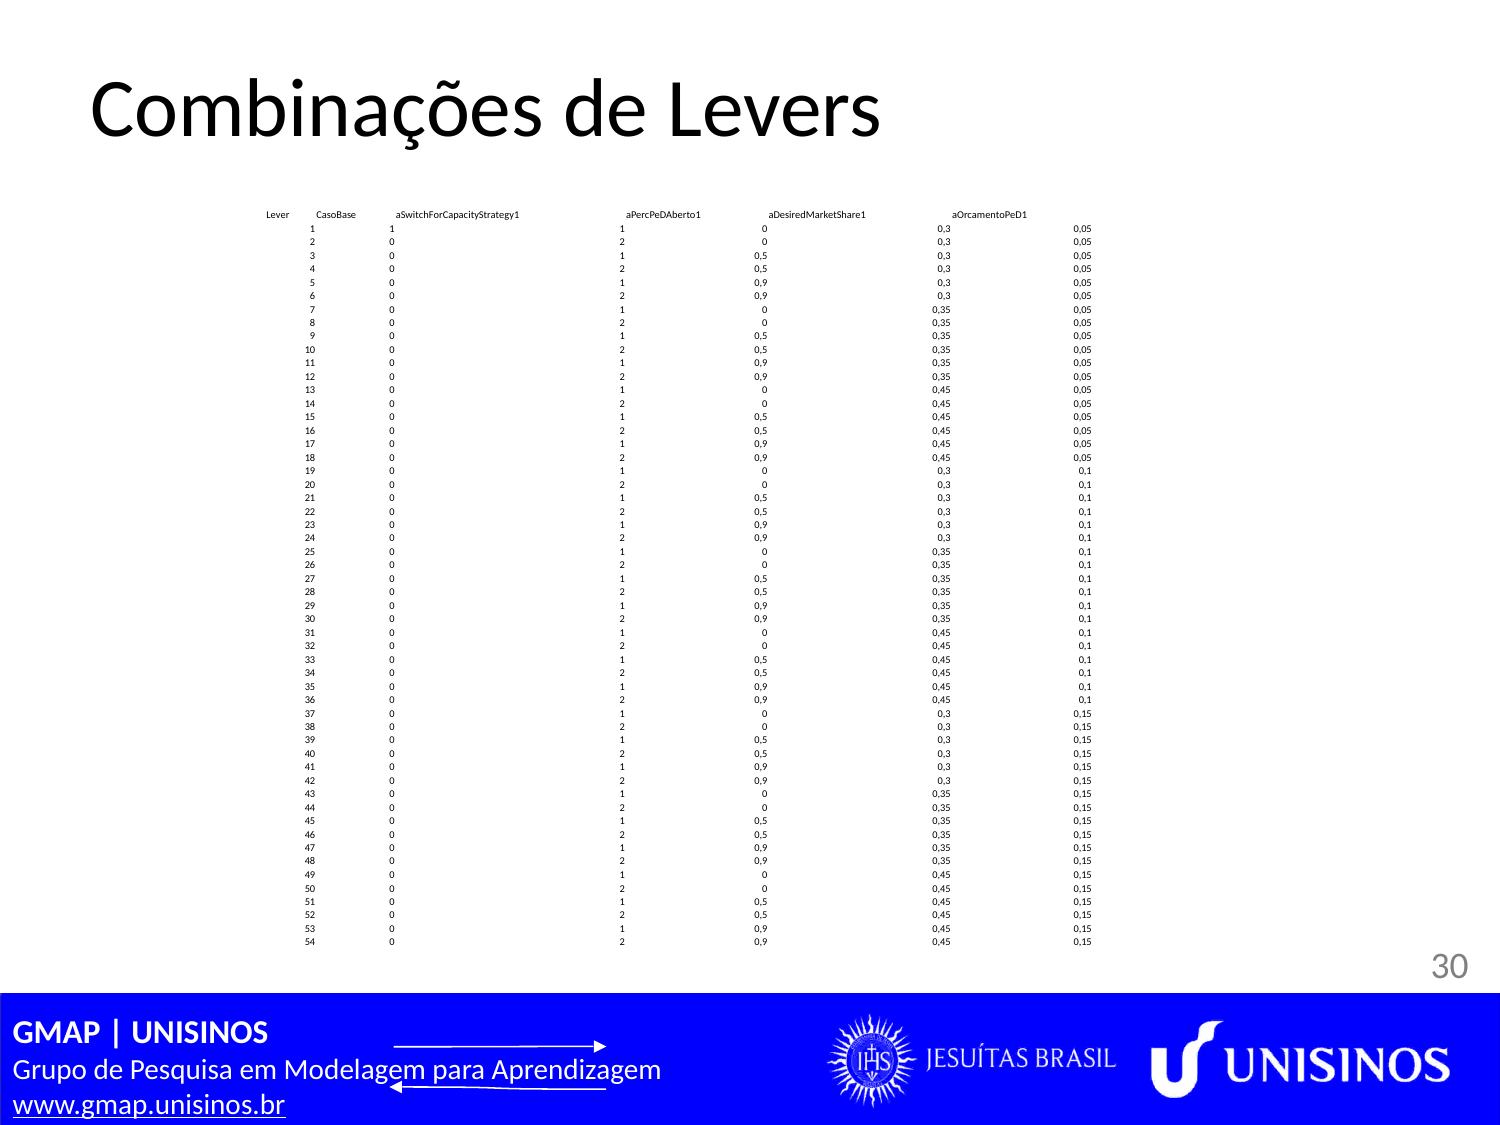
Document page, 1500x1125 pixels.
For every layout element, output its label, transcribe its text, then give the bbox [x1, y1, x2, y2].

table_cell 24 [266, 531, 316, 545]
table_cell 0 [316, 706, 395, 720]
table_cell 0,35 [768, 356, 951, 370]
table_cell 0 [316, 733, 395, 747]
table_cell 0 [316, 881, 395, 895]
table_cell 0,1 [951, 545, 1092, 558]
table_cell 0,5 [625, 491, 768, 504]
table_cell 0,05 [951, 410, 1092, 424]
table_cell 0,15 [951, 801, 1092, 814]
table_cell 0 [316, 316, 395, 329]
table_cell 41 [266, 760, 316, 774]
table_cell 0 [316, 289, 395, 302]
table_cell 23 [266, 518, 316, 531]
table_cell 2 [395, 854, 625, 868]
table_cell 2 [395, 612, 625, 626]
table_cell 0,05 [951, 437, 1092, 450]
table_cell 0,15 [951, 841, 1092, 854]
table_cell 0 [316, 558, 395, 572]
table_cell 0,35 [768, 814, 951, 827]
table_cell 0,15 [951, 854, 1092, 868]
table_cell 2 [395, 504, 625, 518]
table_cell 0,35 [768, 329, 951, 343]
table_cell 0,3 [768, 774, 951, 787]
table_cell 0 [316, 612, 395, 626]
table_cell 0,35 [768, 302, 951, 316]
table_cell 0,5 [625, 908, 768, 922]
table_cell 1 [395, 922, 625, 935]
table_cell 0,9 [625, 450, 768, 464]
table_cell 0,35 [768, 316, 951, 329]
table_cell 2 [395, 450, 625, 464]
table_cell 0,45 [768, 895, 951, 908]
table_cell 0,15 [951, 814, 1092, 827]
table_cell 0 [316, 464, 395, 477]
table_cell 0 [625, 477, 768, 491]
table_cell 0,05 [951, 275, 1092, 289]
table_cell 0,05 [951, 356, 1092, 370]
table_cell 0,9 [625, 679, 768, 693]
table_cell 1 [395, 329, 625, 343]
table_cell 0,05 [951, 450, 1092, 464]
table_cell 11 [266, 356, 316, 370]
table_cell 1 [395, 760, 625, 774]
table_cell 0,5 [625, 343, 768, 356]
table_cell 0,3 [768, 289, 951, 302]
table_cell 0 [316, 774, 395, 787]
table_cell 0,05 [951, 302, 1092, 316]
table_cell 47 [266, 841, 316, 854]
table_cell 21 [266, 491, 316, 504]
table_cell 0,1 [951, 652, 1092, 666]
table_cell 19 [266, 464, 316, 477]
table_cell 1 [395, 464, 625, 477]
table_cell 0,9 [625, 612, 768, 626]
table_cell 0,3 [768, 235, 951, 249]
table_cell 0,45 [768, 693, 951, 706]
table_cell 2 [395, 343, 625, 356]
table_cell 0 [625, 626, 768, 639]
table_cell 0,3 [768, 720, 951, 733]
table_cell 27 [266, 572, 316, 585]
table_cell 0,05 [951, 329, 1092, 343]
table_cell 8 [266, 316, 316, 329]
table_cell 1 [395, 222, 625, 235]
table_cell 0,15 [951, 760, 1092, 774]
table_cell 2 [395, 693, 625, 706]
table_cell 0 [316, 868, 395, 881]
table_cell 0 [625, 868, 768, 881]
table_cell 0,3 [768, 477, 951, 491]
table_cell 0,1 [951, 464, 1092, 477]
table_cell 0,35 [768, 585, 951, 599]
table_cell 26 [266, 558, 316, 572]
table_cell 14 [266, 397, 316, 410]
table_cell 0 [316, 639, 395, 652]
table_cell 2 [395, 720, 625, 733]
table_cell 0,45 [768, 881, 951, 895]
table_cell 0,1 [951, 599, 1092, 612]
table_cell 0 [316, 356, 395, 370]
table_cell 0 [625, 720, 768, 733]
table_cell 0,15 [951, 720, 1092, 733]
table_cell 2 [395, 235, 625, 249]
table_cell 2 [395, 639, 625, 652]
table_cell 2 [395, 262, 625, 275]
table_cell 52 [266, 908, 316, 922]
table_cell 0,05 [951, 262, 1092, 275]
table_cell 0,3 [768, 733, 951, 747]
table_cell 10 [266, 343, 316, 356]
table_cell 0 [316, 572, 395, 585]
table_cell 0,5 [625, 572, 768, 585]
table_cell 0,35 [768, 841, 951, 854]
table_cell 0,15 [951, 747, 1092, 760]
table_cell 0 [316, 666, 395, 679]
table_cell 0 [316, 262, 395, 275]
table_cell 0,35 [768, 572, 951, 585]
table_cell 0,5 [625, 814, 768, 827]
table_cell 0,15 [951, 922, 1092, 935]
table_cell 0,9 [625, 518, 768, 531]
table_cell 0 [316, 383, 395, 397]
table_cell 0,3 [768, 222, 951, 235]
table_cell 0,35 [768, 787, 951, 801]
table_cell 1 [395, 275, 625, 289]
table_cell 2 [395, 747, 625, 760]
table_cell 0,45 [768, 437, 951, 450]
table_cell 1 [395, 814, 625, 827]
table_cell 0,5 [625, 504, 768, 518]
table_cell 35 [266, 679, 316, 693]
table_cell 2 [395, 801, 625, 814]
table_cell 2 [395, 774, 625, 787]
table_cell 2 [395, 477, 625, 491]
table_cell 0,35 [768, 801, 951, 814]
table_cell 2 [395, 316, 625, 329]
table_cell 0 [625, 222, 768, 235]
table_cell 43 [266, 787, 316, 801]
table_cell 39 [266, 733, 316, 747]
table_cell 0 [316, 760, 395, 774]
table_cell 0 [316, 329, 395, 343]
table_cell 53 [266, 922, 316, 935]
table_cell 0,5 [625, 747, 768, 760]
table_cell 0,1 [951, 666, 1092, 679]
table_cell 2 [395, 827, 625, 841]
table_cell 1 [395, 491, 625, 504]
table_cell 0,5 [625, 827, 768, 841]
table_cell 0 [625, 397, 768, 410]
table_cell 36 [266, 693, 316, 706]
table_cell 0,5 [625, 666, 768, 679]
table_cell 0,1 [951, 585, 1092, 599]
table_cell 2 [395, 881, 625, 895]
table_cell 0,3 [768, 275, 951, 289]
table_cell 0,1 [951, 626, 1092, 639]
table_cell 0 [316, 518, 395, 531]
table_cell 18 [266, 450, 316, 464]
table_cell 0,5 [625, 895, 768, 908]
table_cell 0 [316, 895, 395, 908]
table_cell 1 [395, 868, 625, 881]
table_header aOrcamentoPeD1 [951, 208, 1092, 222]
table_cell 0 [316, 827, 395, 841]
table_cell 0,45 [768, 935, 951, 949]
table_cell 31 [266, 626, 316, 639]
table_cell 2 [395, 558, 625, 572]
table_cell 0,3 [768, 747, 951, 760]
table_cell 7 [266, 302, 316, 316]
table_cell 0 [316, 504, 395, 518]
table_cell 1 [395, 572, 625, 585]
table_cell 0,5 [625, 249, 768, 262]
table_cell 1 [395, 679, 625, 693]
table_cell 50 [266, 881, 316, 895]
table_cell 1 [395, 895, 625, 908]
table_cell 15 [266, 410, 316, 424]
table_cell 1 [395, 518, 625, 531]
table_cell 0,1 [951, 477, 1092, 491]
table_cell 0 [316, 343, 395, 356]
table_cell 0,1 [951, 531, 1092, 545]
table_cell 2 [395, 424, 625, 437]
table_cell 0,15 [951, 935, 1092, 949]
table_cell 2 [395, 289, 625, 302]
table_cell 0 [625, 881, 768, 895]
table_cell 0,5 [625, 424, 768, 437]
table_cell 42 [266, 774, 316, 787]
table_cell 0,9 [625, 599, 768, 612]
table_cell 0 [316, 841, 395, 854]
table_cell 4 [266, 262, 316, 275]
table_cell 0 [316, 397, 395, 410]
table_cell 0 [316, 679, 395, 693]
table_cell 0,15 [951, 895, 1092, 908]
table_cell 0,1 [951, 679, 1092, 693]
table_cell 0,9 [625, 289, 768, 302]
table_cell 0 [316, 302, 395, 316]
table_cell 34 [266, 666, 316, 679]
table_cell 0,3 [768, 531, 951, 545]
table_cell 0,05 [951, 316, 1092, 329]
table_cell 0 [316, 652, 395, 666]
table_cell 0,3 [768, 249, 951, 262]
table_cell 44 [266, 801, 316, 814]
table_cell 0,5 [625, 733, 768, 747]
table_cell 46 [266, 827, 316, 841]
table_cell 0,35 [768, 545, 951, 558]
table_cell 0,9 [625, 841, 768, 854]
table_cell 25 [266, 545, 316, 558]
table_cell 0,35 [768, 599, 951, 612]
table_cell 0,5 [625, 262, 768, 275]
table_cell 0,35 [768, 558, 951, 572]
table_cell 0 [625, 558, 768, 572]
table_cell 20 [266, 477, 316, 491]
table_cell 0 [316, 545, 395, 558]
table_cell 3 [266, 249, 316, 262]
table_cell 0,9 [625, 275, 768, 289]
table_cell 0,45 [768, 424, 951, 437]
table_cell 2 [395, 666, 625, 679]
table_cell 0 [625, 235, 768, 249]
table_cell 0,35 [768, 370, 951, 383]
table_cell 0 [316, 814, 395, 827]
table_cell 0 [316, 249, 395, 262]
table_header aPercPeDAberto1 [625, 208, 768, 222]
table_cell 0,45 [768, 450, 951, 464]
table_cell 0 [316, 801, 395, 814]
table_cell 0 [316, 585, 395, 599]
table_cell 0 [316, 491, 395, 504]
table_cell 0 [316, 437, 395, 450]
table_cell 1 [395, 733, 625, 747]
table_cell 5 [266, 275, 316, 289]
table_cell 29 [266, 599, 316, 612]
table_cell 1 [395, 652, 625, 666]
table_cell 0,35 [768, 827, 951, 841]
table_cell 0,5 [625, 410, 768, 424]
table_cell 0,9 [625, 760, 768, 774]
table_cell 0,15 [951, 706, 1092, 720]
table_cell 0,1 [951, 558, 1092, 572]
table_cell 1 [395, 437, 625, 450]
table_cell 37 [266, 706, 316, 720]
table_cell 0,05 [951, 370, 1092, 383]
table_cell 0,9 [625, 922, 768, 935]
table_cell 0 [316, 693, 395, 706]
table_cell 16 [266, 424, 316, 437]
table_cell 0,15 [951, 868, 1092, 881]
table_cell 0 [625, 383, 768, 397]
table_cell 0,45 [768, 908, 951, 922]
table_cell 0 [316, 531, 395, 545]
table_cell 0,1 [951, 639, 1092, 652]
table_cell 0,5 [625, 652, 768, 666]
table_cell 2 [395, 531, 625, 545]
table_cell 1 [395, 626, 625, 639]
table_cell 0,45 [768, 410, 951, 424]
table_cell 0,3 [768, 504, 951, 518]
table_cell 0,45 [768, 639, 951, 652]
table_cell 0,15 [951, 774, 1092, 787]
table_cell 54 [266, 935, 316, 949]
table_cell 0,05 [951, 249, 1092, 262]
table_cell 0,3 [768, 262, 951, 275]
table_cell 0,1 [951, 693, 1092, 706]
table_cell 0 [316, 935, 395, 949]
table_cell 0,05 [951, 343, 1092, 356]
table_cell 0 [316, 477, 395, 491]
table_cell 1 [395, 545, 625, 558]
table_cell 0,9 [625, 774, 768, 787]
table_cell 6 [266, 289, 316, 302]
table_cell 0,05 [951, 289, 1092, 302]
table_cell 0 [316, 370, 395, 383]
table_cell 0,3 [768, 464, 951, 477]
table_cell 1 [395, 599, 625, 612]
table_cell 0 [316, 787, 395, 801]
table_cell 1 [266, 222, 316, 235]
table_cell 0 [316, 424, 395, 437]
table_cell 0,9 [625, 356, 768, 370]
table_cell 0 [316, 747, 395, 760]
table_cell 0,3 [768, 760, 951, 774]
table_cell 0,15 [951, 908, 1092, 922]
table_cell 0,9 [625, 370, 768, 383]
table_cell 0,45 [768, 397, 951, 410]
table_cell 0,45 [768, 666, 951, 679]
table_cell 0,45 [768, 922, 951, 935]
table_cell 0,5 [625, 329, 768, 343]
table_cell 0 [625, 787, 768, 801]
table_cell 0,1 [951, 504, 1092, 518]
table_cell 0,1 [951, 518, 1092, 531]
table_cell 0,9 [625, 854, 768, 868]
table_cell 0,35 [768, 343, 951, 356]
table_cell 0,3 [768, 706, 951, 720]
table_cell 48 [266, 854, 316, 868]
table_cell 0,45 [768, 679, 951, 693]
table_cell 1 [395, 841, 625, 854]
table_cell 0,45 [768, 868, 951, 881]
picture [0, 993, 1500, 1125]
table_header Lever [266, 208, 316, 222]
table_cell 1 [395, 787, 625, 801]
table_cell 1 [316, 222, 395, 235]
title Combinações de Levers [75, 45, 1425, 161]
table_cell 0,9 [625, 437, 768, 450]
table_header aSwitchForCapacityStrategy1 [395, 208, 625, 222]
table_cell 0 [316, 410, 395, 424]
table_cell 2 [395, 370, 625, 383]
table_cell 0,1 [951, 612, 1092, 626]
table_cell 0 [625, 545, 768, 558]
table_cell 0 [316, 720, 395, 733]
table_cell 0,45 [768, 626, 951, 639]
table_cell 40 [266, 747, 316, 760]
table_cell 0,45 [768, 383, 951, 397]
table_cell 1 [395, 356, 625, 370]
table_cell 22 [266, 504, 316, 518]
table_cell 0 [316, 908, 395, 922]
table_cell 0,05 [951, 222, 1092, 235]
table_cell 0 [625, 801, 768, 814]
table_cell 2 [395, 908, 625, 922]
table_cell 45 [266, 814, 316, 827]
table_cell 2 [395, 935, 625, 949]
table_cell 0,05 [951, 424, 1092, 437]
table_header CasoBase [316, 208, 395, 222]
table_cell 0,1 [951, 572, 1092, 585]
table_cell 0,05 [951, 235, 1092, 249]
table_cell 0,15 [951, 827, 1092, 841]
table_cell 0 [625, 302, 768, 316]
table_cell 17 [266, 437, 316, 450]
table_cell 32 [266, 639, 316, 652]
table_cell 1 [395, 383, 625, 397]
table_cell 0,35 [768, 854, 951, 868]
table_cell 33 [266, 652, 316, 666]
table_cell 49 [266, 868, 316, 881]
table_cell 0 [625, 706, 768, 720]
table_cell 0,3 [768, 491, 951, 504]
table_cell 0,9 [625, 531, 768, 545]
table_cell 0,3 [768, 518, 951, 531]
table_cell 0 [625, 464, 768, 477]
table_cell 9 [266, 329, 316, 343]
table_cell 0,05 [951, 383, 1092, 397]
table_cell 12 [266, 370, 316, 383]
table_cell 0,9 [625, 693, 768, 706]
table_cell 28 [266, 585, 316, 599]
table_cell 13 [266, 383, 316, 397]
table_cell 0 [316, 235, 395, 249]
table_cell 1 [395, 249, 625, 262]
table_cell 0 [316, 450, 395, 464]
table_cell 0 [625, 639, 768, 652]
table_cell 0,5 [625, 585, 768, 599]
table_cell 0,15 [951, 787, 1092, 801]
table_cell 51 [266, 895, 316, 908]
table_cell 0 [316, 599, 395, 612]
table_cell 0 [625, 316, 768, 329]
table_cell 2 [395, 397, 625, 410]
table_cell 0,1 [951, 491, 1092, 504]
table_cell 1 [395, 706, 625, 720]
table_cell 2 [395, 585, 625, 599]
table_cell 0,05 [951, 397, 1092, 410]
table_cell 30 [266, 612, 316, 626]
table_cell 0 [316, 275, 395, 289]
table_cell 0,15 [951, 733, 1092, 747]
table_header aDesiredMarketShare1 [768, 208, 951, 222]
table_cell 0,9 [625, 935, 768, 949]
table_cell 1 [395, 302, 625, 316]
table_cell 0,45 [768, 652, 951, 666]
table_cell 0,35 [768, 612, 951, 626]
table_cell 0 [316, 626, 395, 639]
table_cell 38 [266, 720, 316, 733]
table_cell 0 [316, 922, 395, 935]
table_cell 0,15 [951, 881, 1092, 895]
table_cell 0 [316, 854, 395, 868]
table_cell 1 [395, 410, 625, 424]
table_cell 2 [266, 235, 316, 249]
